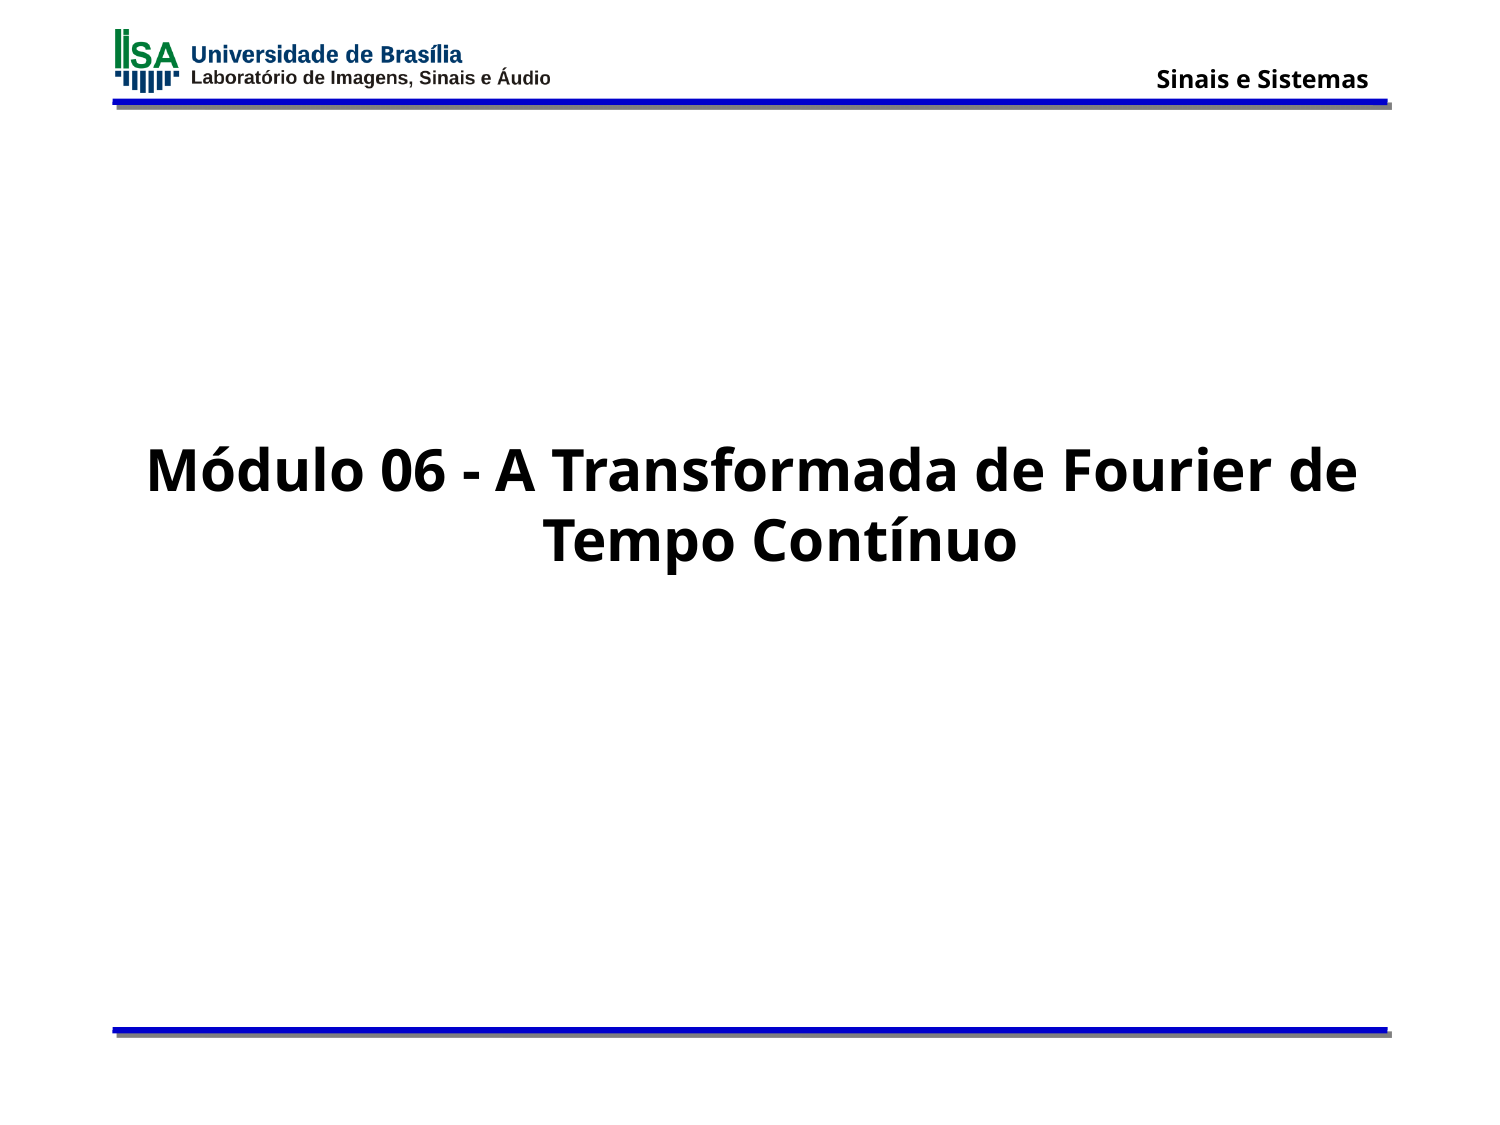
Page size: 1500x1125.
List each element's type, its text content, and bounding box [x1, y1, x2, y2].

picture [115, 29, 550, 93]
list Módulo 06 - A Transformada de Fourier de Tempo Contínuo [113, 262, 1392, 1005]
